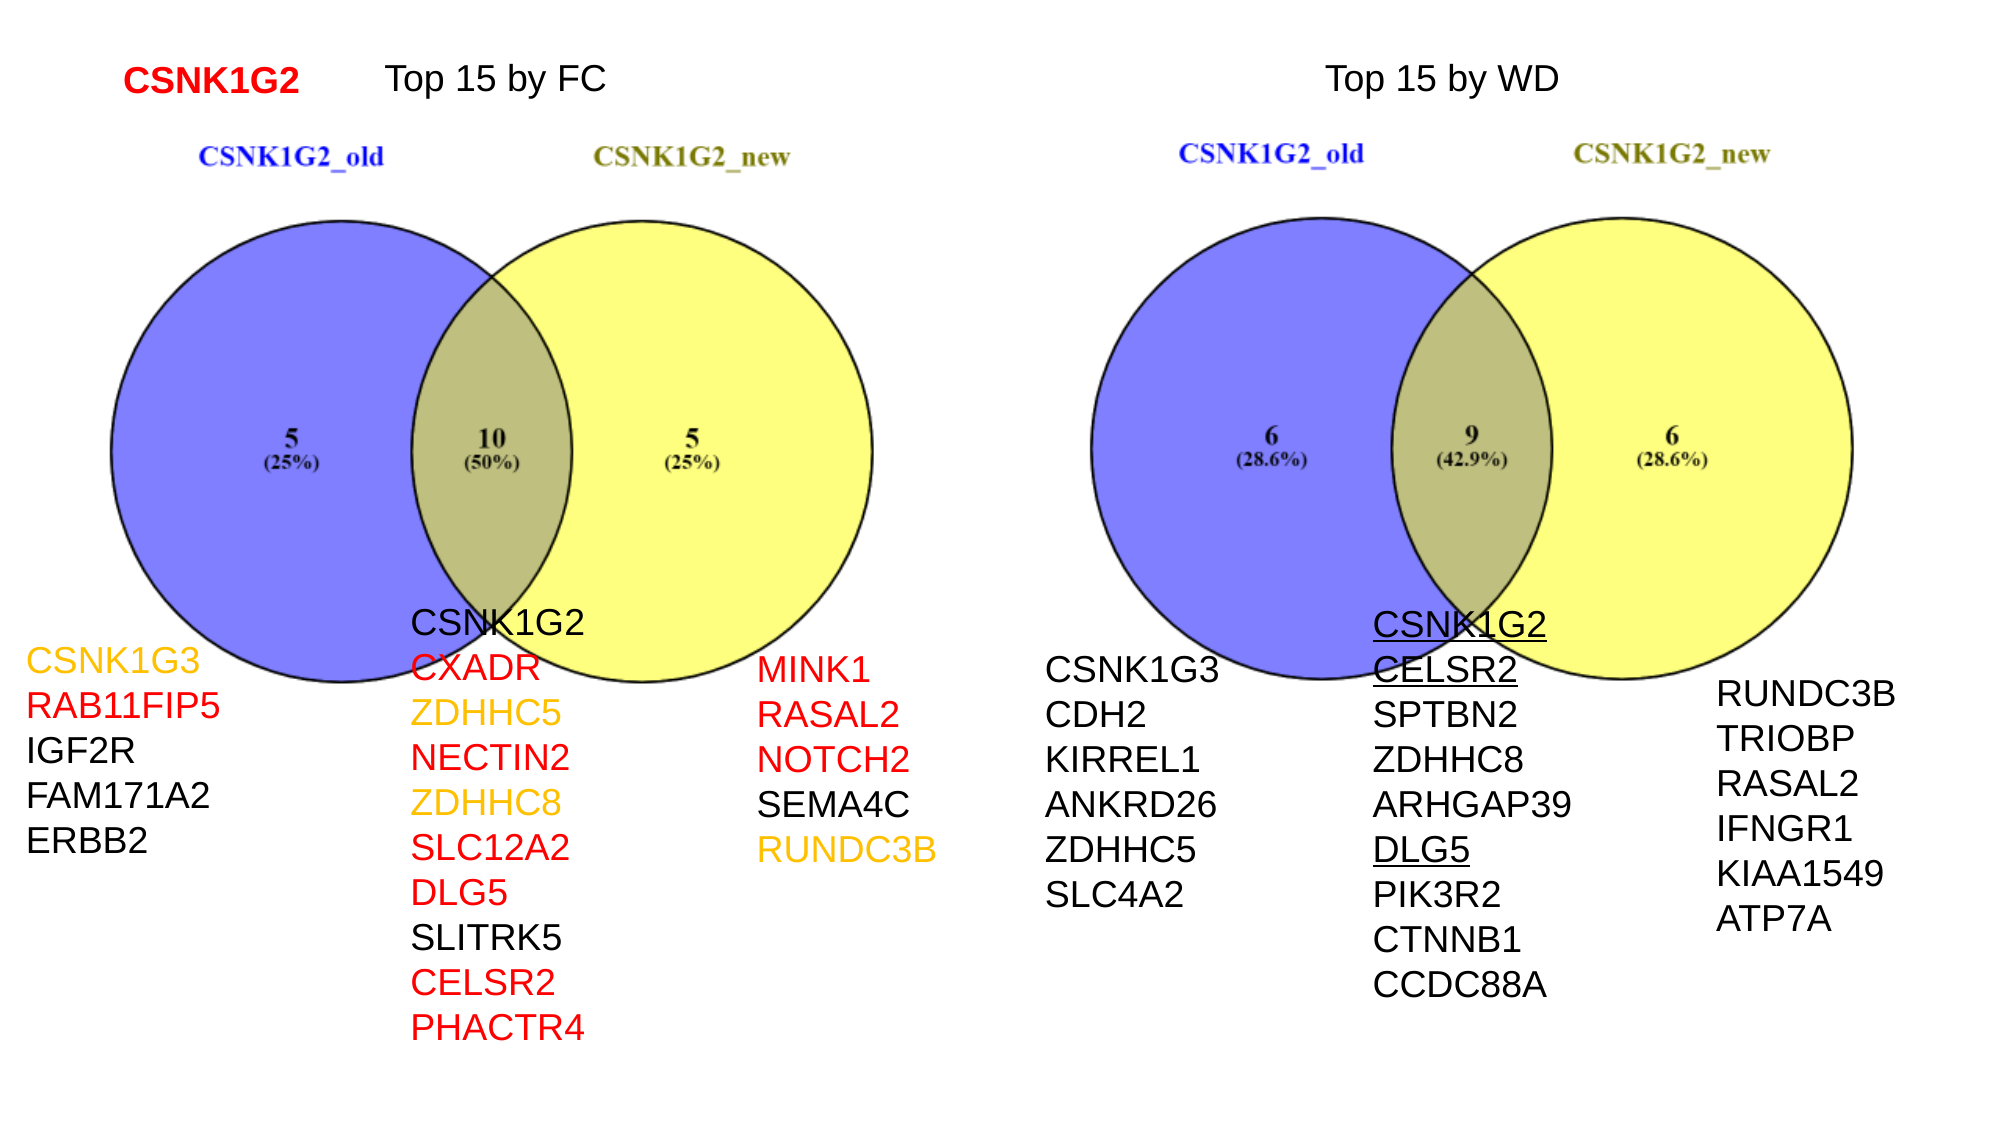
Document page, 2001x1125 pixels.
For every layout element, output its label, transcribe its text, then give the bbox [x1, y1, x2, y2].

text_box CSNK1G3 RAB11FIP5 IGF2R FAM171A2 ERBB2 [10, 628, 252, 868]
text_box Top 15 by FC [369, 46, 623, 107]
picture [1081, 106, 1865, 745]
text_box CSNK1G2 [108, 49, 315, 109]
text_box MINK1 RASAL2 NOTCH2 SEMA4C RUNDC3B [741, 637, 992, 878]
text_box RUNDC3B TRIOBP RASAL2 IFNGR1 KIAA1549 ATP7A [1701, 661, 1935, 946]
text_box Top 15 by WD [1310, 46, 1576, 106]
text_box CSNK1G2 CXADR ZDHHC5 NECTIN2 ZDHHC8 SLC12A2 DLG5 SLITRK5 CELSR2 PHACTR4 [395, 726, 649, 1056]
picture [93, 109, 899, 726]
text_box CSNK1G3 CDH2 KIRREL1 ANKRD26 ZDHHC5 SLC4A2 [1030, 637, 1253, 923]
text_box CSNK1G2 CELSR2 SPTBN2 ZDHHC8 ARHGAP39 DLG5 PIK3R2 CTNNB1 CCDC88A [1357, 745, 1611, 1013]
